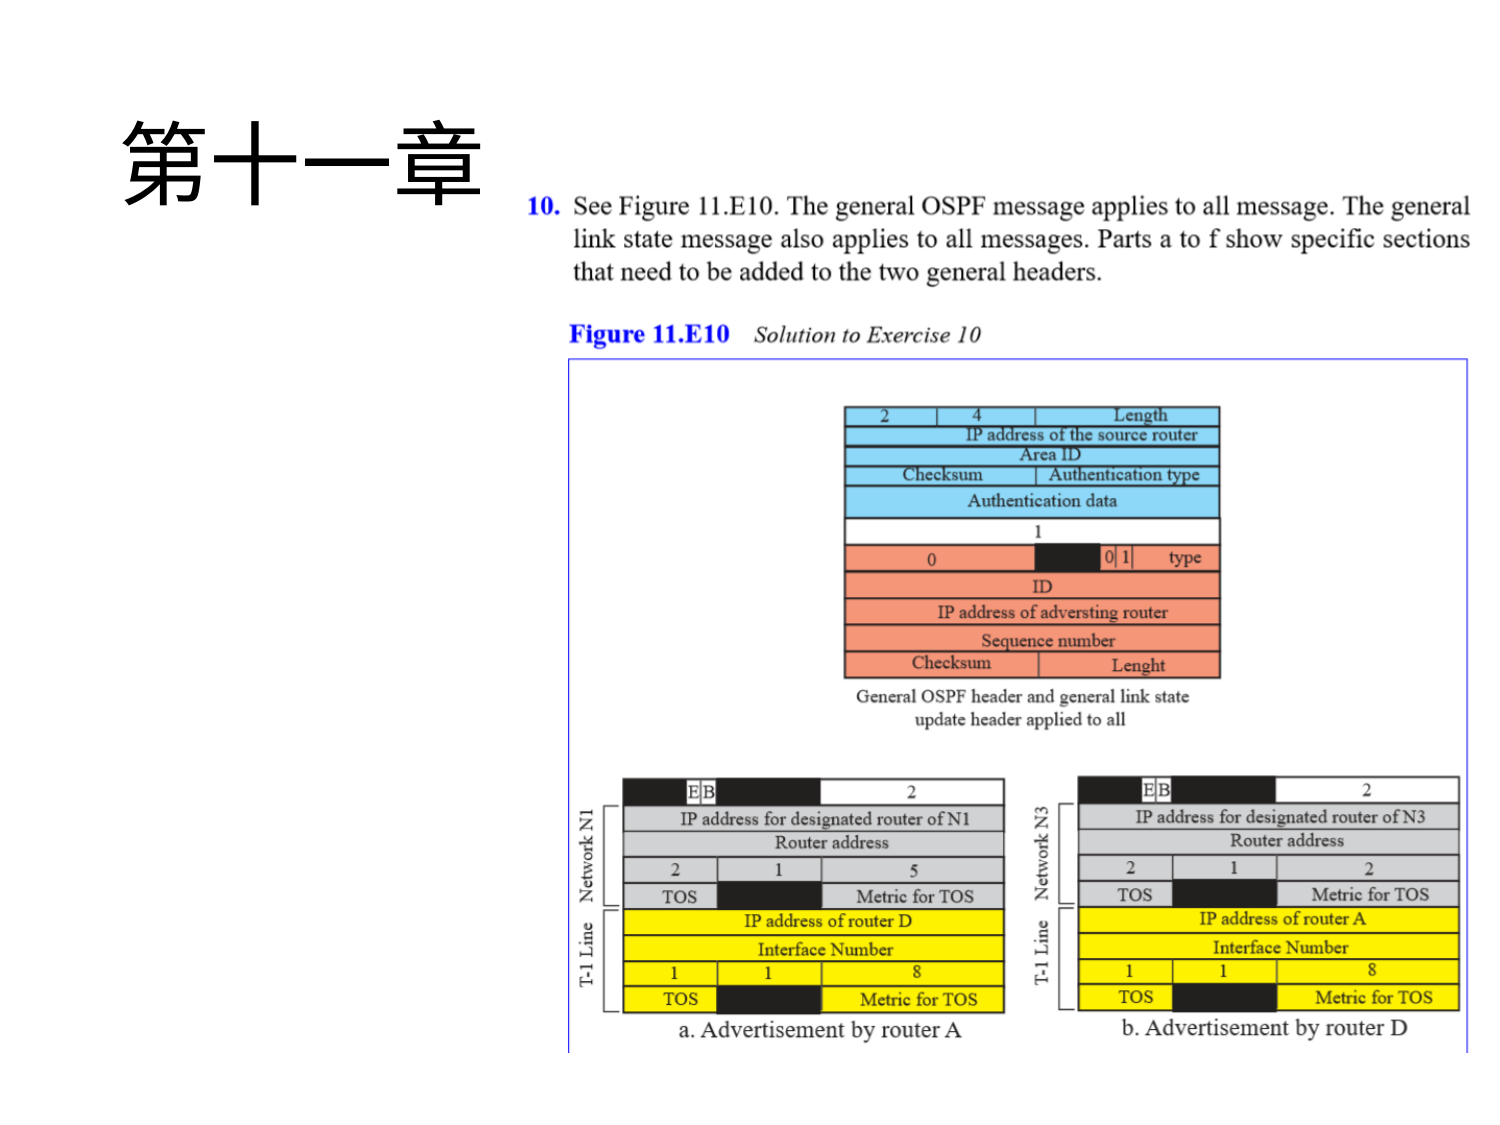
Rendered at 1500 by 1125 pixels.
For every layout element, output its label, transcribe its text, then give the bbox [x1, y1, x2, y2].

title 第十一章 [103, 59, 1397, 278]
picture [519, 305, 1487, 1053]
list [519, 188, 1500, 306]
